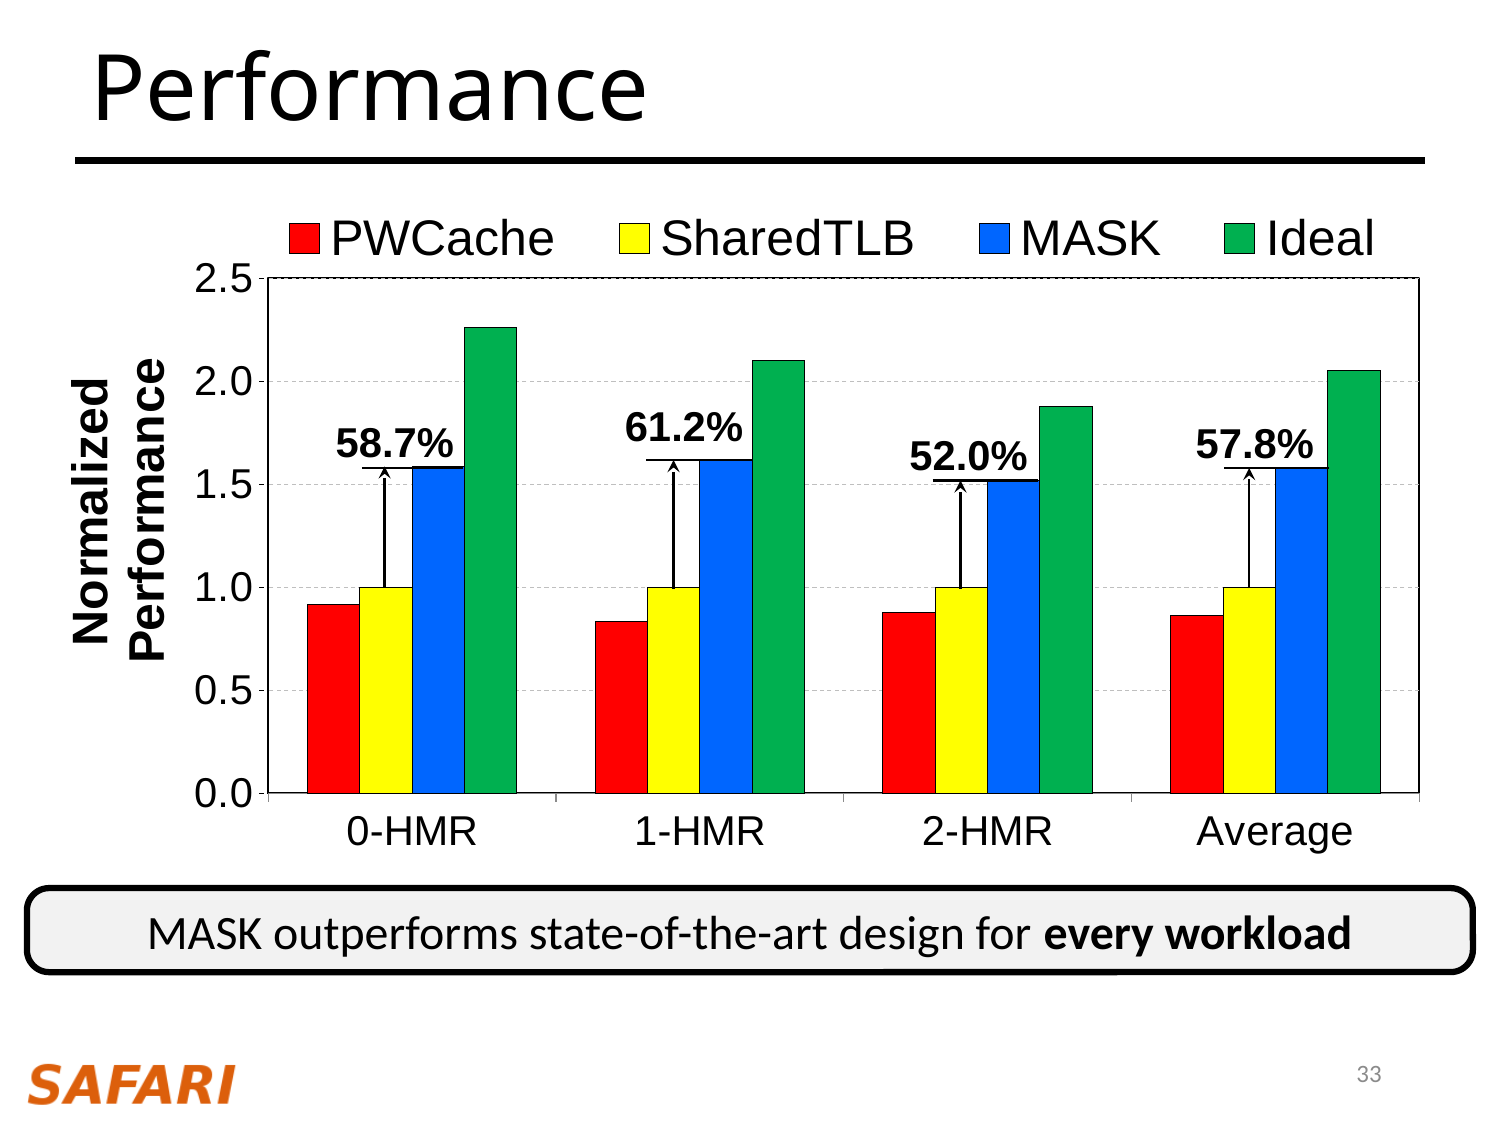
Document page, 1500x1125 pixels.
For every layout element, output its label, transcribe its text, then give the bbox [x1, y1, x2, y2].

picture [26, 1054, 243, 1117]
slide_number 33 [1059, 1042, 1397, 1103]
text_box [1213, 429, 1329, 589]
text_box MASK outperforms state-of-the-art design for every workload [26, 887, 1474, 973]
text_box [646, 413, 752, 589]
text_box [361, 432, 463, 587]
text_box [928, 440, 1039, 590]
chart [47, 175, 1425, 917]
title Performance [75, 21, 1425, 157]
